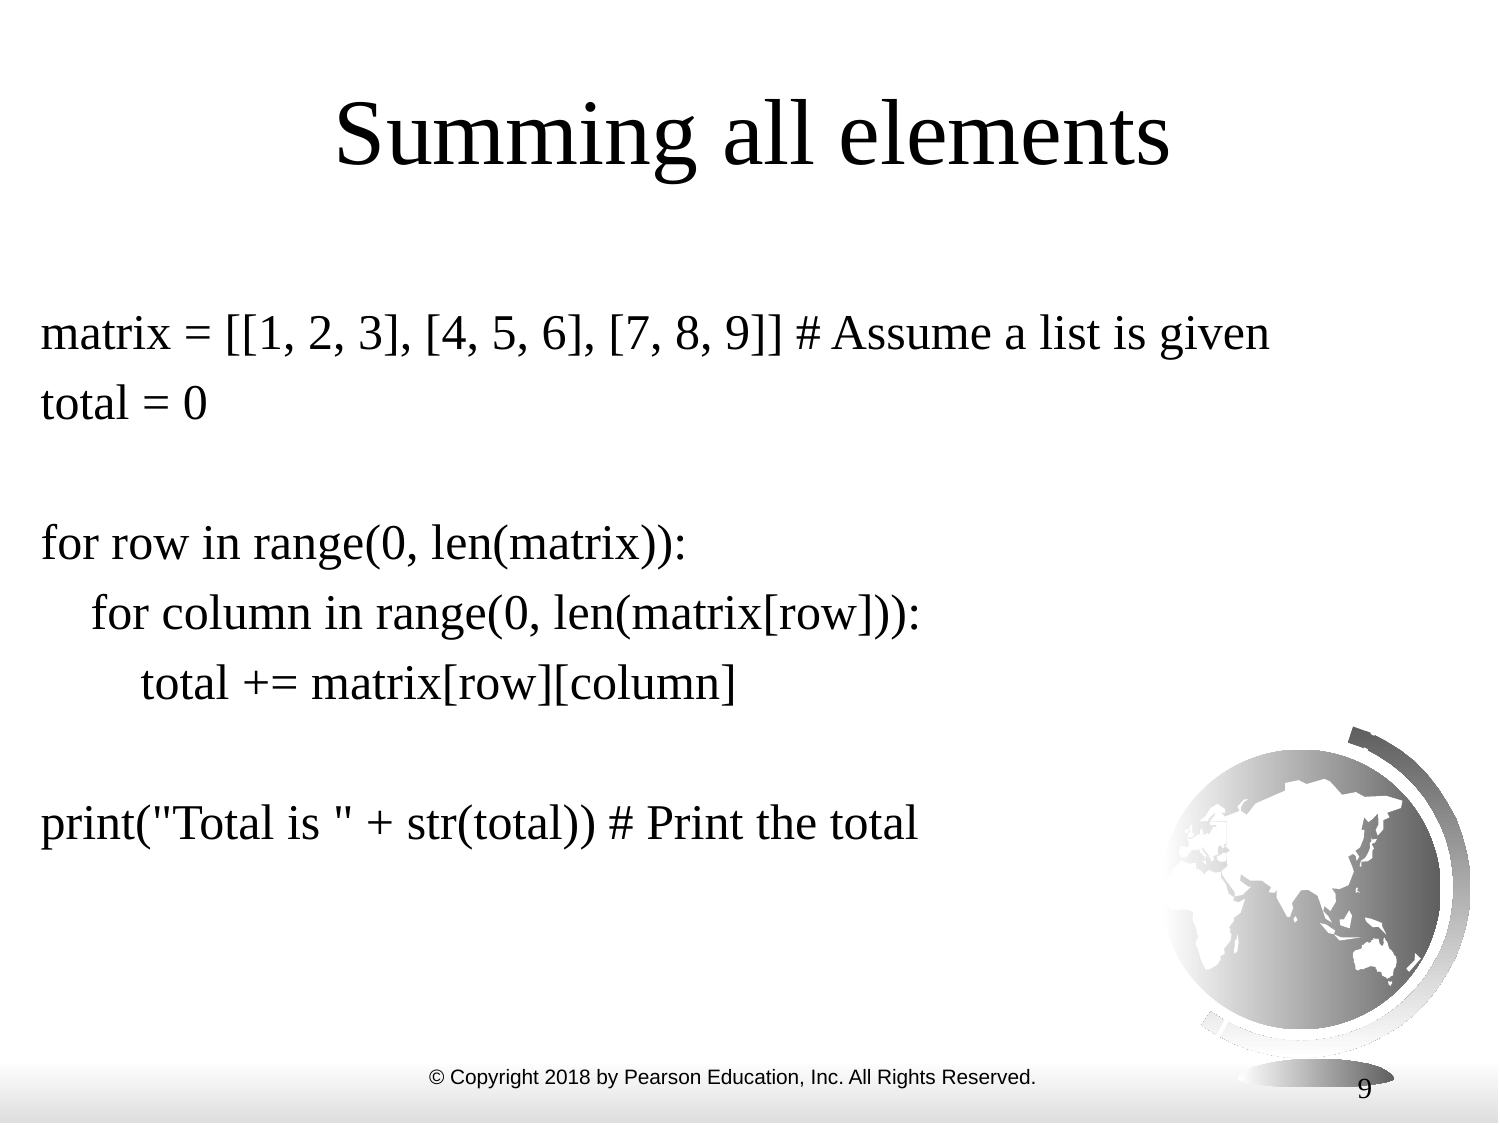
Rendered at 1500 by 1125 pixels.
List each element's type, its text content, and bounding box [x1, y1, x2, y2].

list matrix = [[1, 2, 3], [4, 5, 6], [7, 8, 9]] # Assume a list is given total = 0 for row in range(0, len(matrix)): for column in range(0, len(matrix[row])): total += matrix[row][column] print("Total is " + str(total)) # Print the total [25, 291, 1462, 910]
title Summing all elements [50, 62, 1456, 191]
slide_number 9 [1074, 1049, 1388, 1125]
